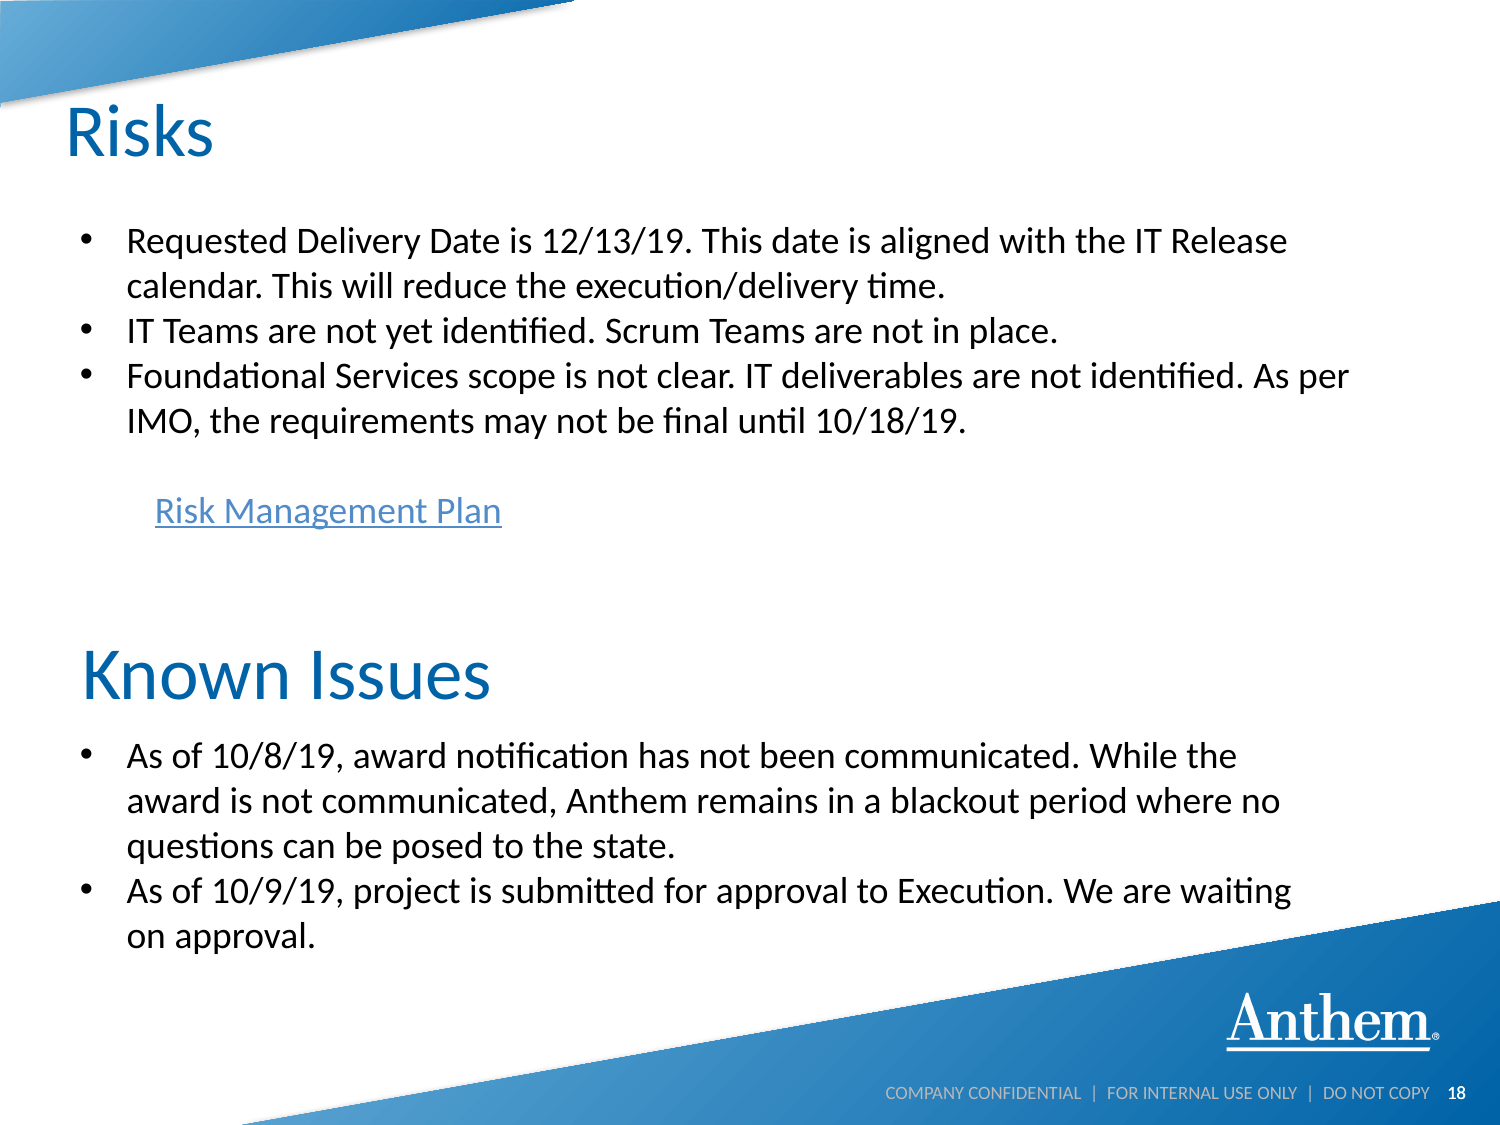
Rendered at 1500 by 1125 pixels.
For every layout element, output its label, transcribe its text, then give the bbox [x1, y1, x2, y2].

text_box Requested Delivery Date is 12/13/19. This date is aligned with the IT Release calendar. This will reduce the execution/delivery time. IT Teams are not yet identified. Scrum Teams are not in place. Foundational Services scope is not clear. IT deliverables are not identified. As per IMO, the requirements may not be final until 10/18/19. Risk Management Plan [65, 208, 1395, 584]
text_box Known Issues [67, 617, 508, 722]
slide_number 18 [1378, 1061, 1482, 1122]
picture [1220, 984, 1446, 1056]
title Risks [65, 45, 1437, 209]
text_box As of 10/8/19, award notification has not been communicated. While the award is not communicated, Anthem remains in a blackout period where no questions can be posed to the state. As of 10/9/19, project is submitted for approval to Execution. We are waiting on approval. [65, 723, 1319, 963]
footer COMPANY CONFIDENTIAL | FOR INTERNAL USE ONLY | DO NOT COPY [649, 1080, 1430, 1104]
